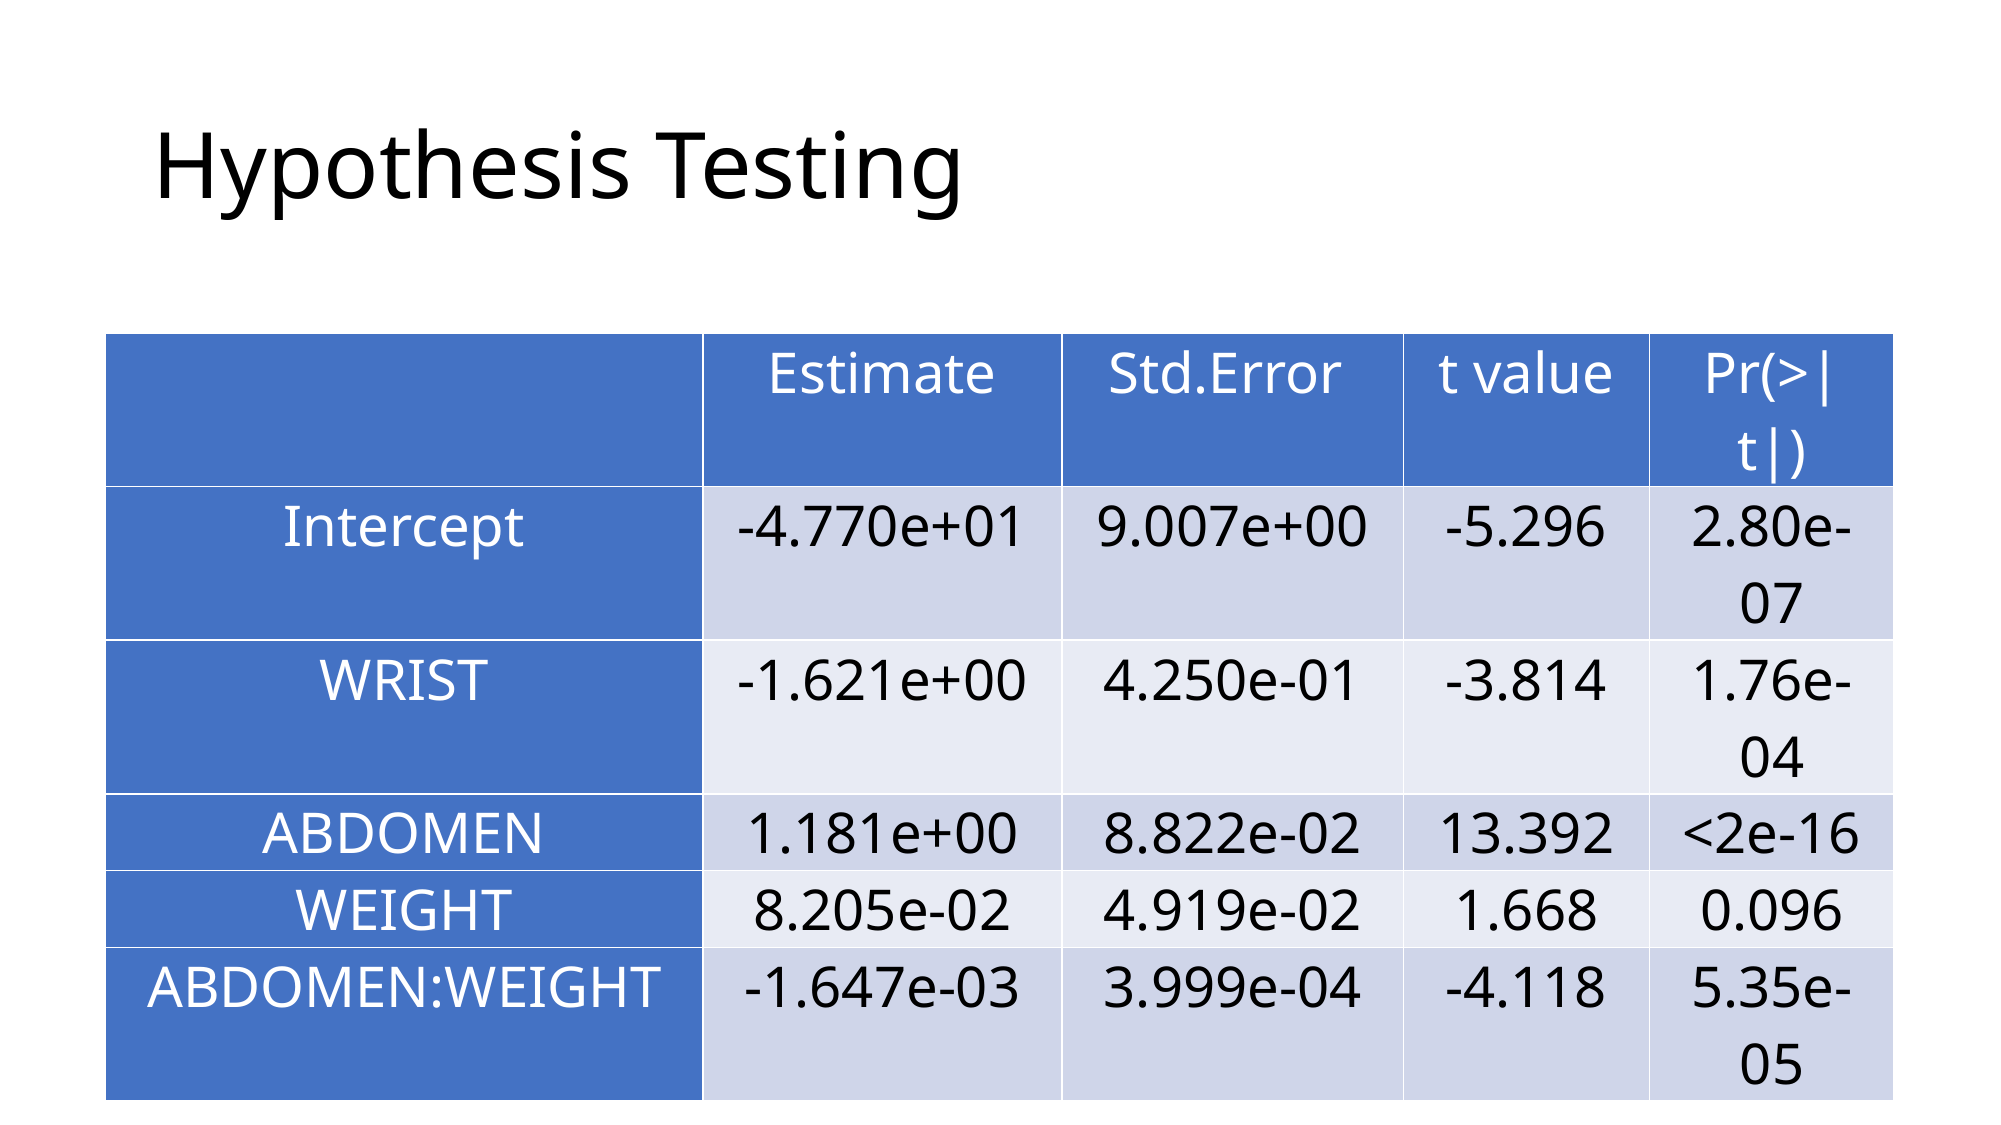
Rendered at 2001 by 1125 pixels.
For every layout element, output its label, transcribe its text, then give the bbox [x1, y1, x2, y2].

table_cell -3.814 [1404, 641, 1649, 793]
table_cell ABDOMEN [106, 795, 702, 870]
table_header Estimate [704, 334, 1061, 486]
table_cell ABDOMEN:WEIGHT [106, 948, 702, 1100]
table_cell -4.770e+01 [704, 487, 1061, 639]
table_cell 1.76e-04 [1650, 641, 1893, 793]
title Hypothesis Testing [137, 59, 1863, 278]
table_cell 4.919e-02 [1063, 871, 1403, 947]
table_cell WRIST [106, 641, 702, 793]
table_cell 1.668 [1404, 871, 1649, 947]
table_cell 5.35e-05 [1650, 948, 1893, 1100]
table_cell 13.392 [1404, 795, 1649, 870]
table_cell -1.621e+00 [704, 641, 1061, 793]
table_cell 8.822e-02 [1063, 795, 1403, 870]
table_header Pr(>|t|) [1650, 334, 1893, 486]
table_cell Intercept [106, 487, 702, 639]
table_cell -5.296 [1404, 487, 1649, 639]
table_cell 0.096 [1650, 871, 1893, 947]
table_cell 3.999e-04 [1063, 948, 1403, 1100]
table_cell 9.007e+00 [1063, 487, 1403, 639]
table_header [106, 334, 702, 486]
table_cell -4.118 [1404, 948, 1649, 1100]
table_cell 2.80e-07 [1650, 487, 1893, 639]
table_cell -1.647e-03 [704, 948, 1061, 1100]
table_cell 4.250e-01 [1063, 641, 1403, 793]
table_cell WEIGHT [106, 871, 702, 947]
table_cell 8.205e-02 [704, 871, 1061, 947]
table_cell 1.181e+00 [704, 795, 1061, 870]
table_cell <2e-16 [1650, 795, 1893, 870]
table_header Std.Error [1063, 334, 1403, 486]
table_header t value [1404, 334, 1649, 486]
